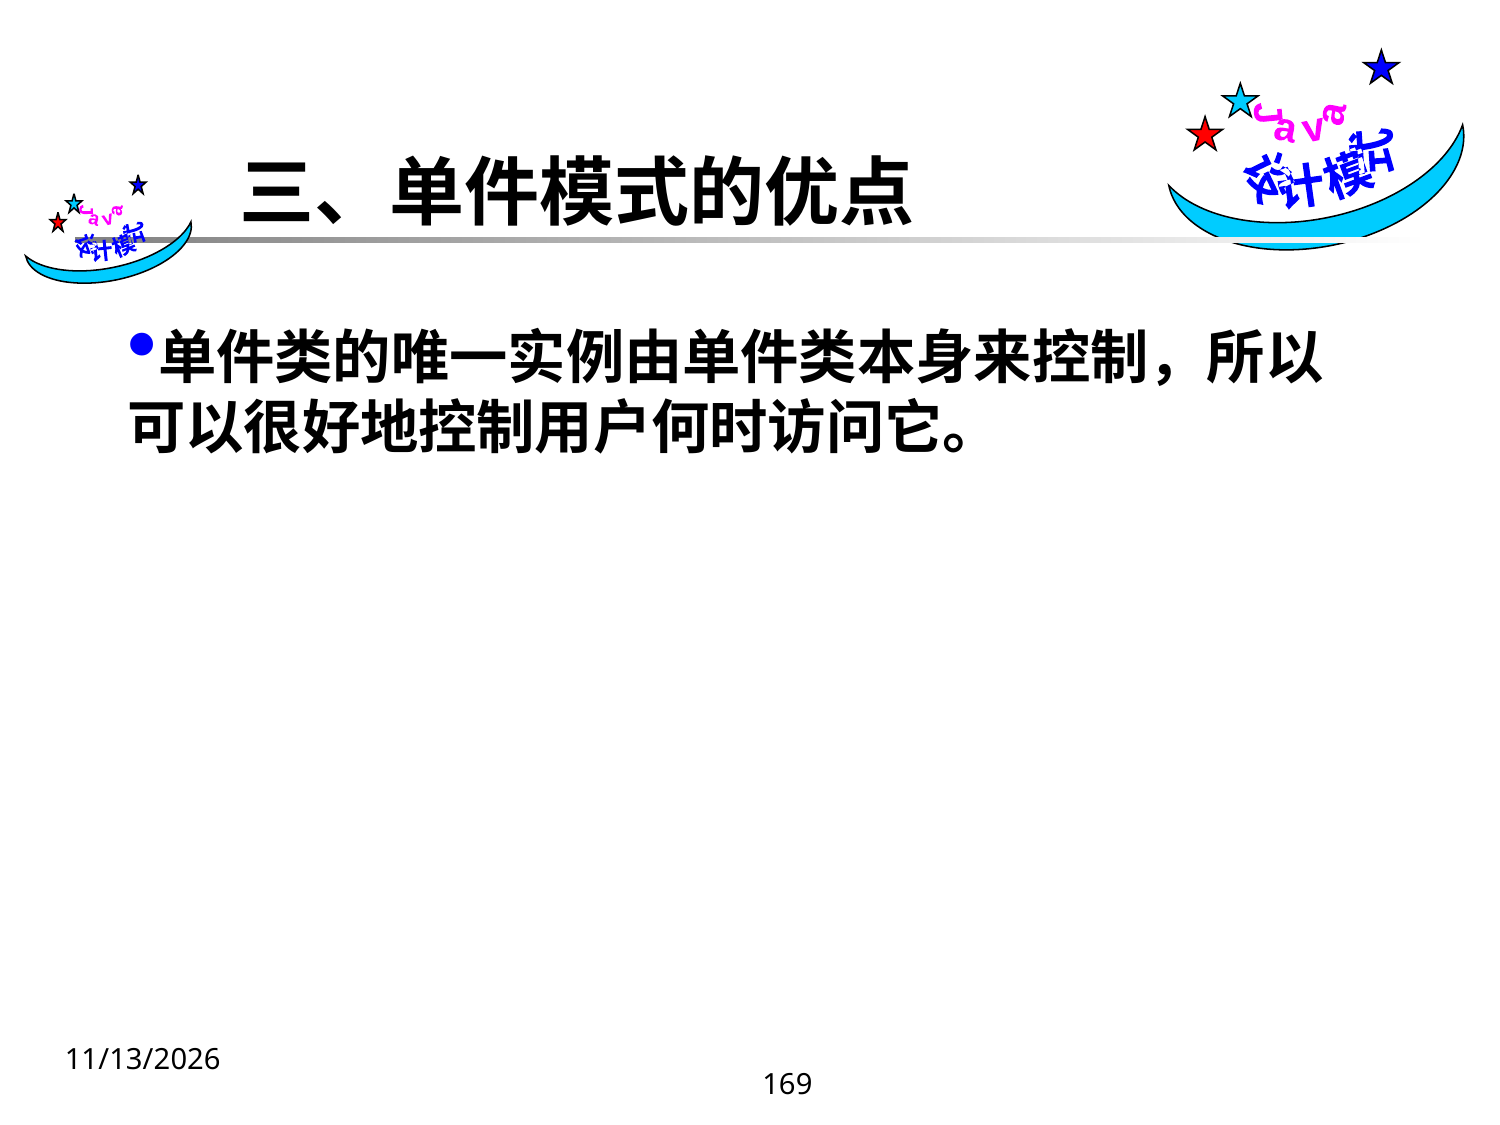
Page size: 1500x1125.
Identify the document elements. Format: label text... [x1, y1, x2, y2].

subtitle 三、单件模式的优点 [224, 137, 1176, 237]
text_box [49, 1012, 363, 1088]
text_box [549, 1037, 1025, 1113]
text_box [1187, 49, 1463, 251]
text_box 单件类的唯一实例由单件类本身来控制，所以可以很好地控制用户何时访问它。 [112, 312, 1388, 468]
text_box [49, 174, 176, 288]
text_box [187, 237, 1187, 243]
